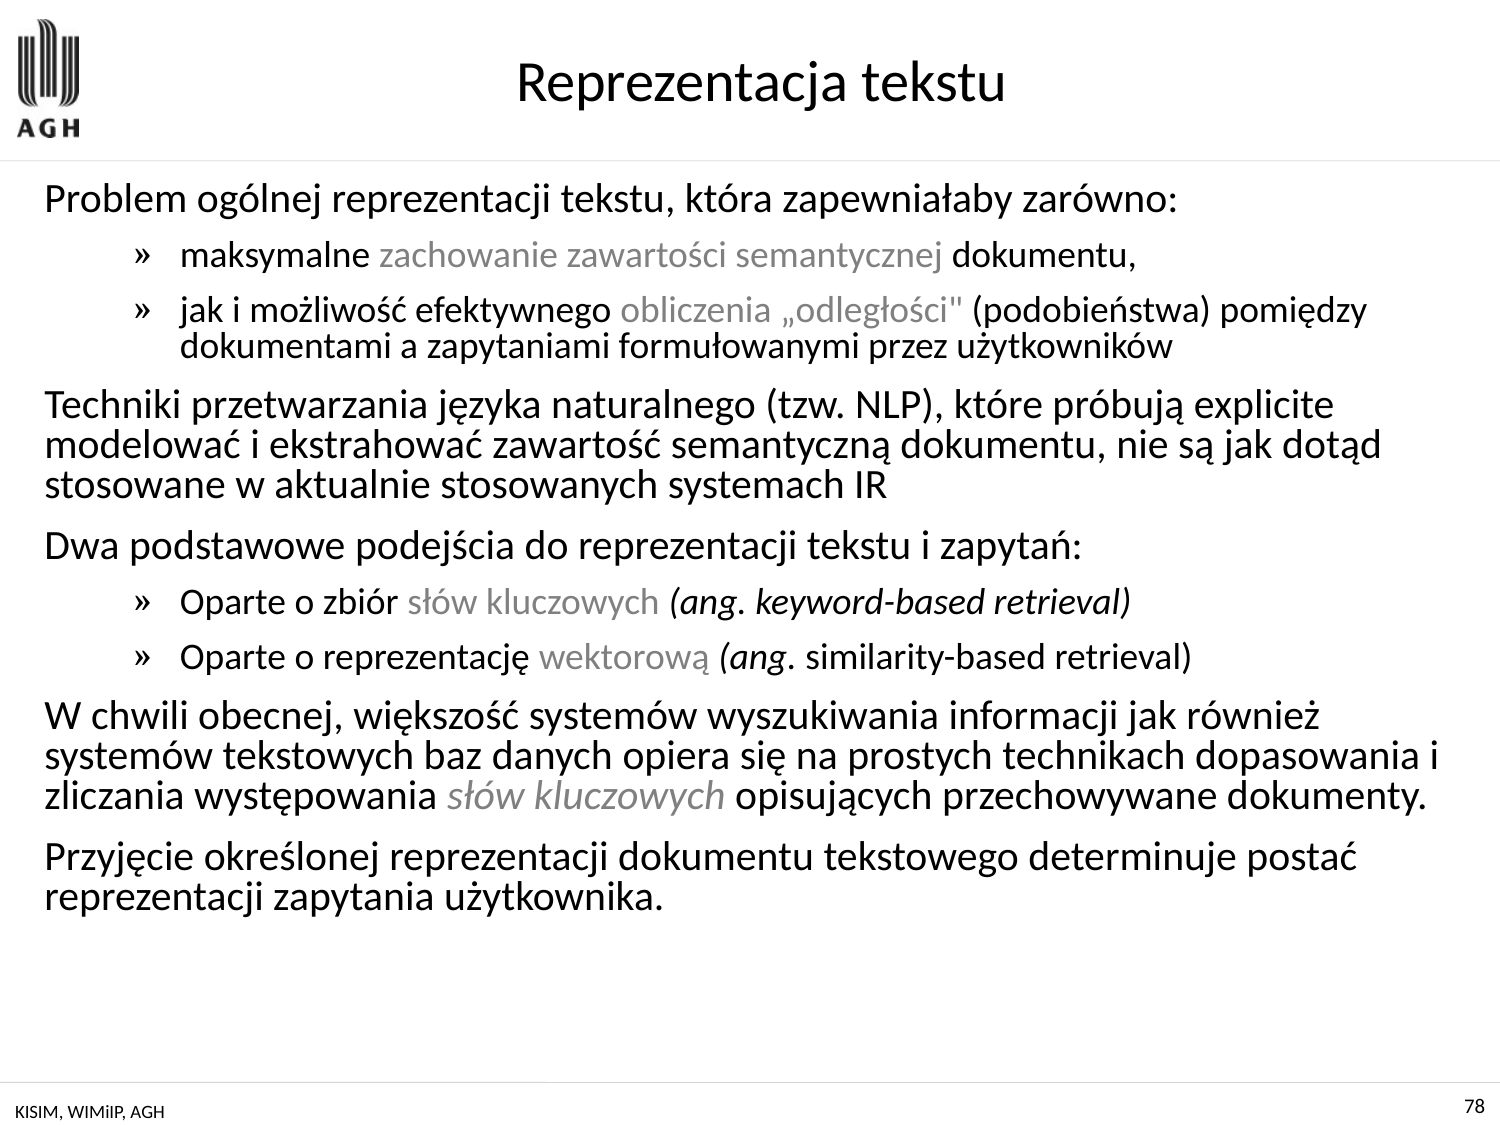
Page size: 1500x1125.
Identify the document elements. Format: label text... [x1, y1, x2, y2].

list Problem ogólnej reprezentacji tekstu, która zapewniałaby zarówno: maksymalne zachowanie zawartości semantycznej dokumentu, jak i możliwość efektywnego obliczenia „odległości" (podobieństwa) pomiędzy dokumentami a zapytaniami formułowanymi przez użytkowników Techniki przetwarzania języka naturalnego (tzw. NLP), które próbują explicite modelować i ekstrahować zawartość semantyczną dokumentu, nie są jak dotąd stosowane w aktualnie stosowanych systemach IR Dwa podstawowe podejścia do reprezentacji tekstu i zapytań: Oparte o zbiór słów kluczowych (ang. keyword-based retrieval) Oparte o reprezentację wektorową (ang. similarity-based retrieval) W chwili obecnej, większość systemów wyszukiwania informacji jak również systemów tekstowych baz danych opiera się na prostych technikach dopasowania i zliczania występowania słów kluczowych opisujących przechowywane dokumenty. Przyjęcie określonej reprezentacji dokumentu tekstowego determinuje postać reprezentacji zapytania użytkownika. [29, 172, 1471, 1071]
title Reprezentacja tekstu [147, 30, 1377, 126]
footer KISIM, WIMiIP, AGH [0, 1092, 476, 1125]
picture [17, 19, 79, 138]
